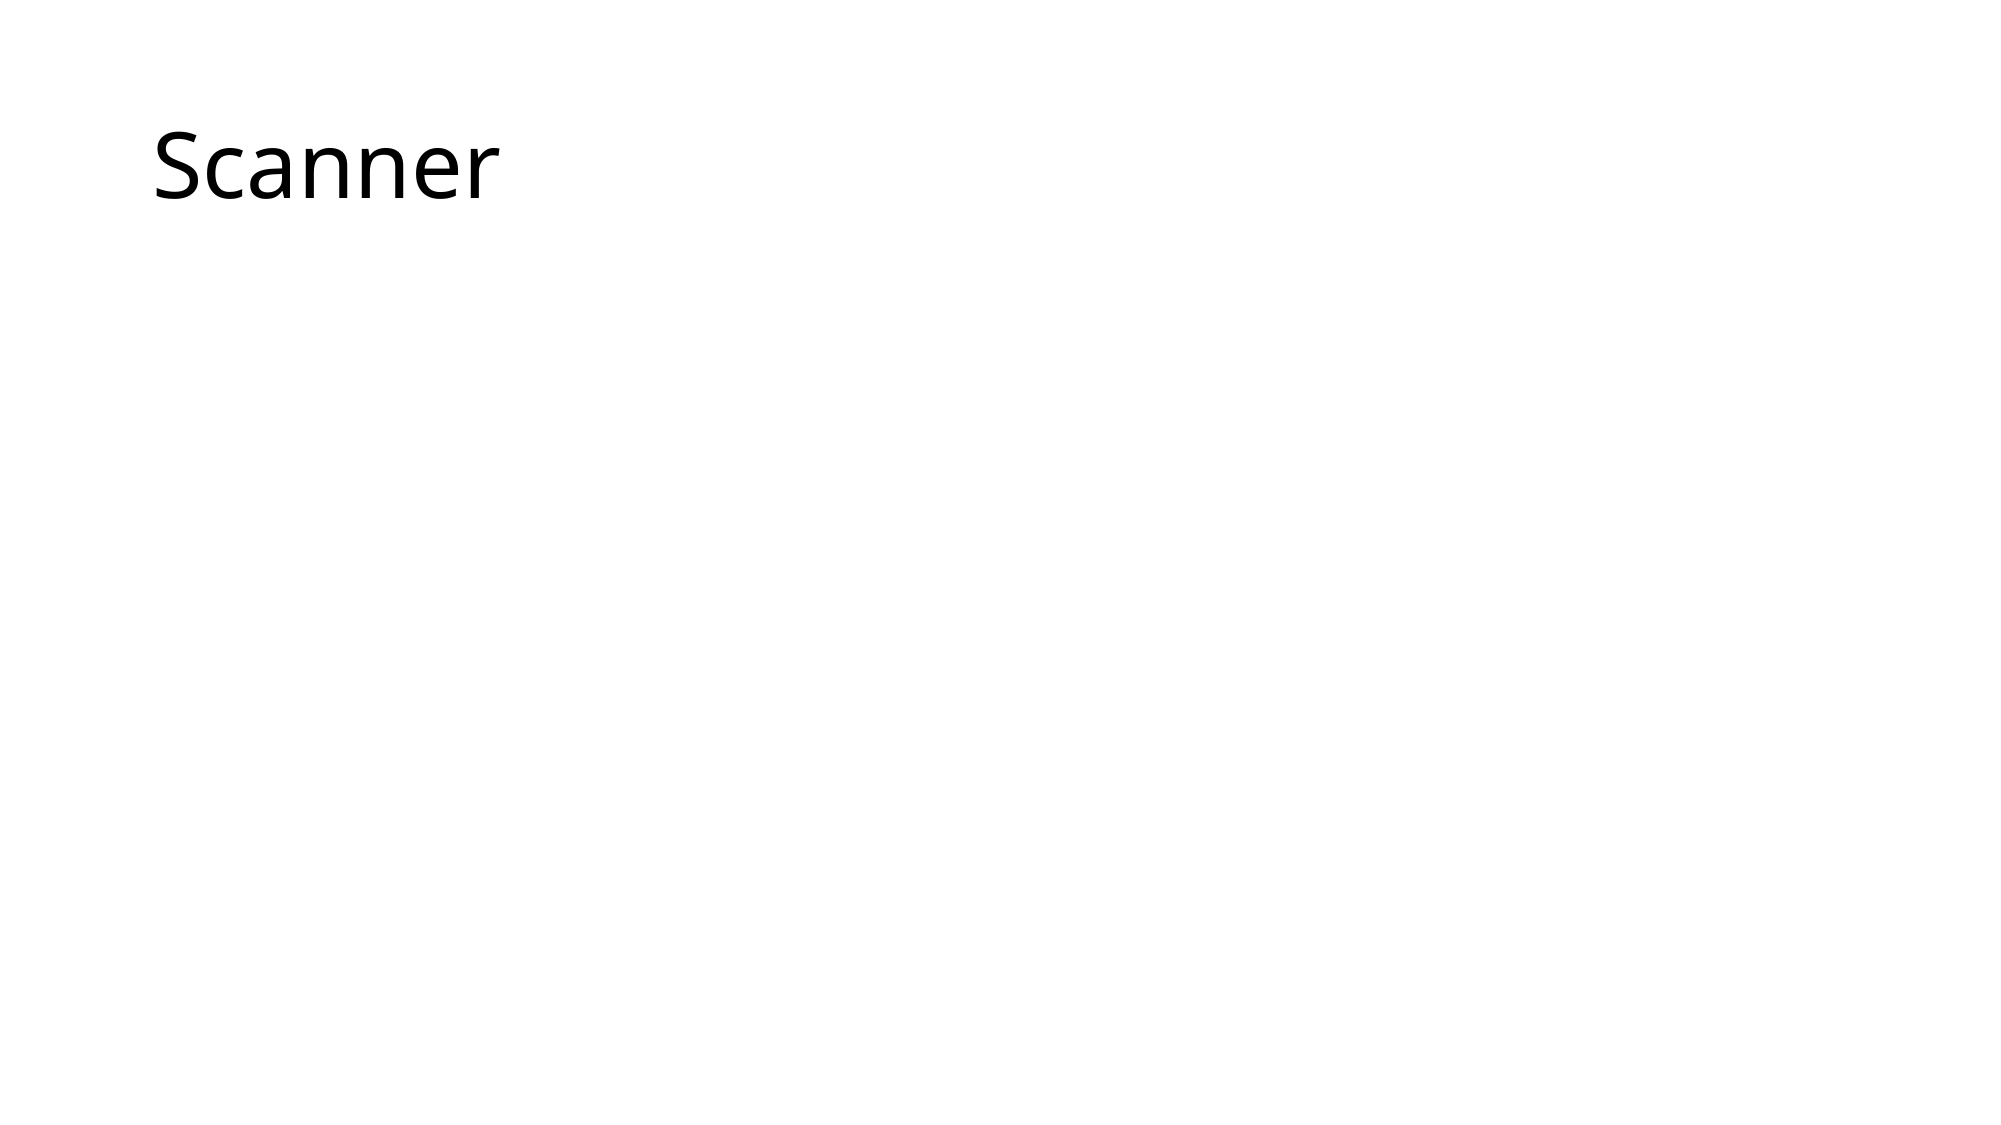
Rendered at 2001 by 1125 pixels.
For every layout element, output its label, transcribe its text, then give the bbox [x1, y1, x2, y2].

title Scanner [137, 59, 1863, 278]
